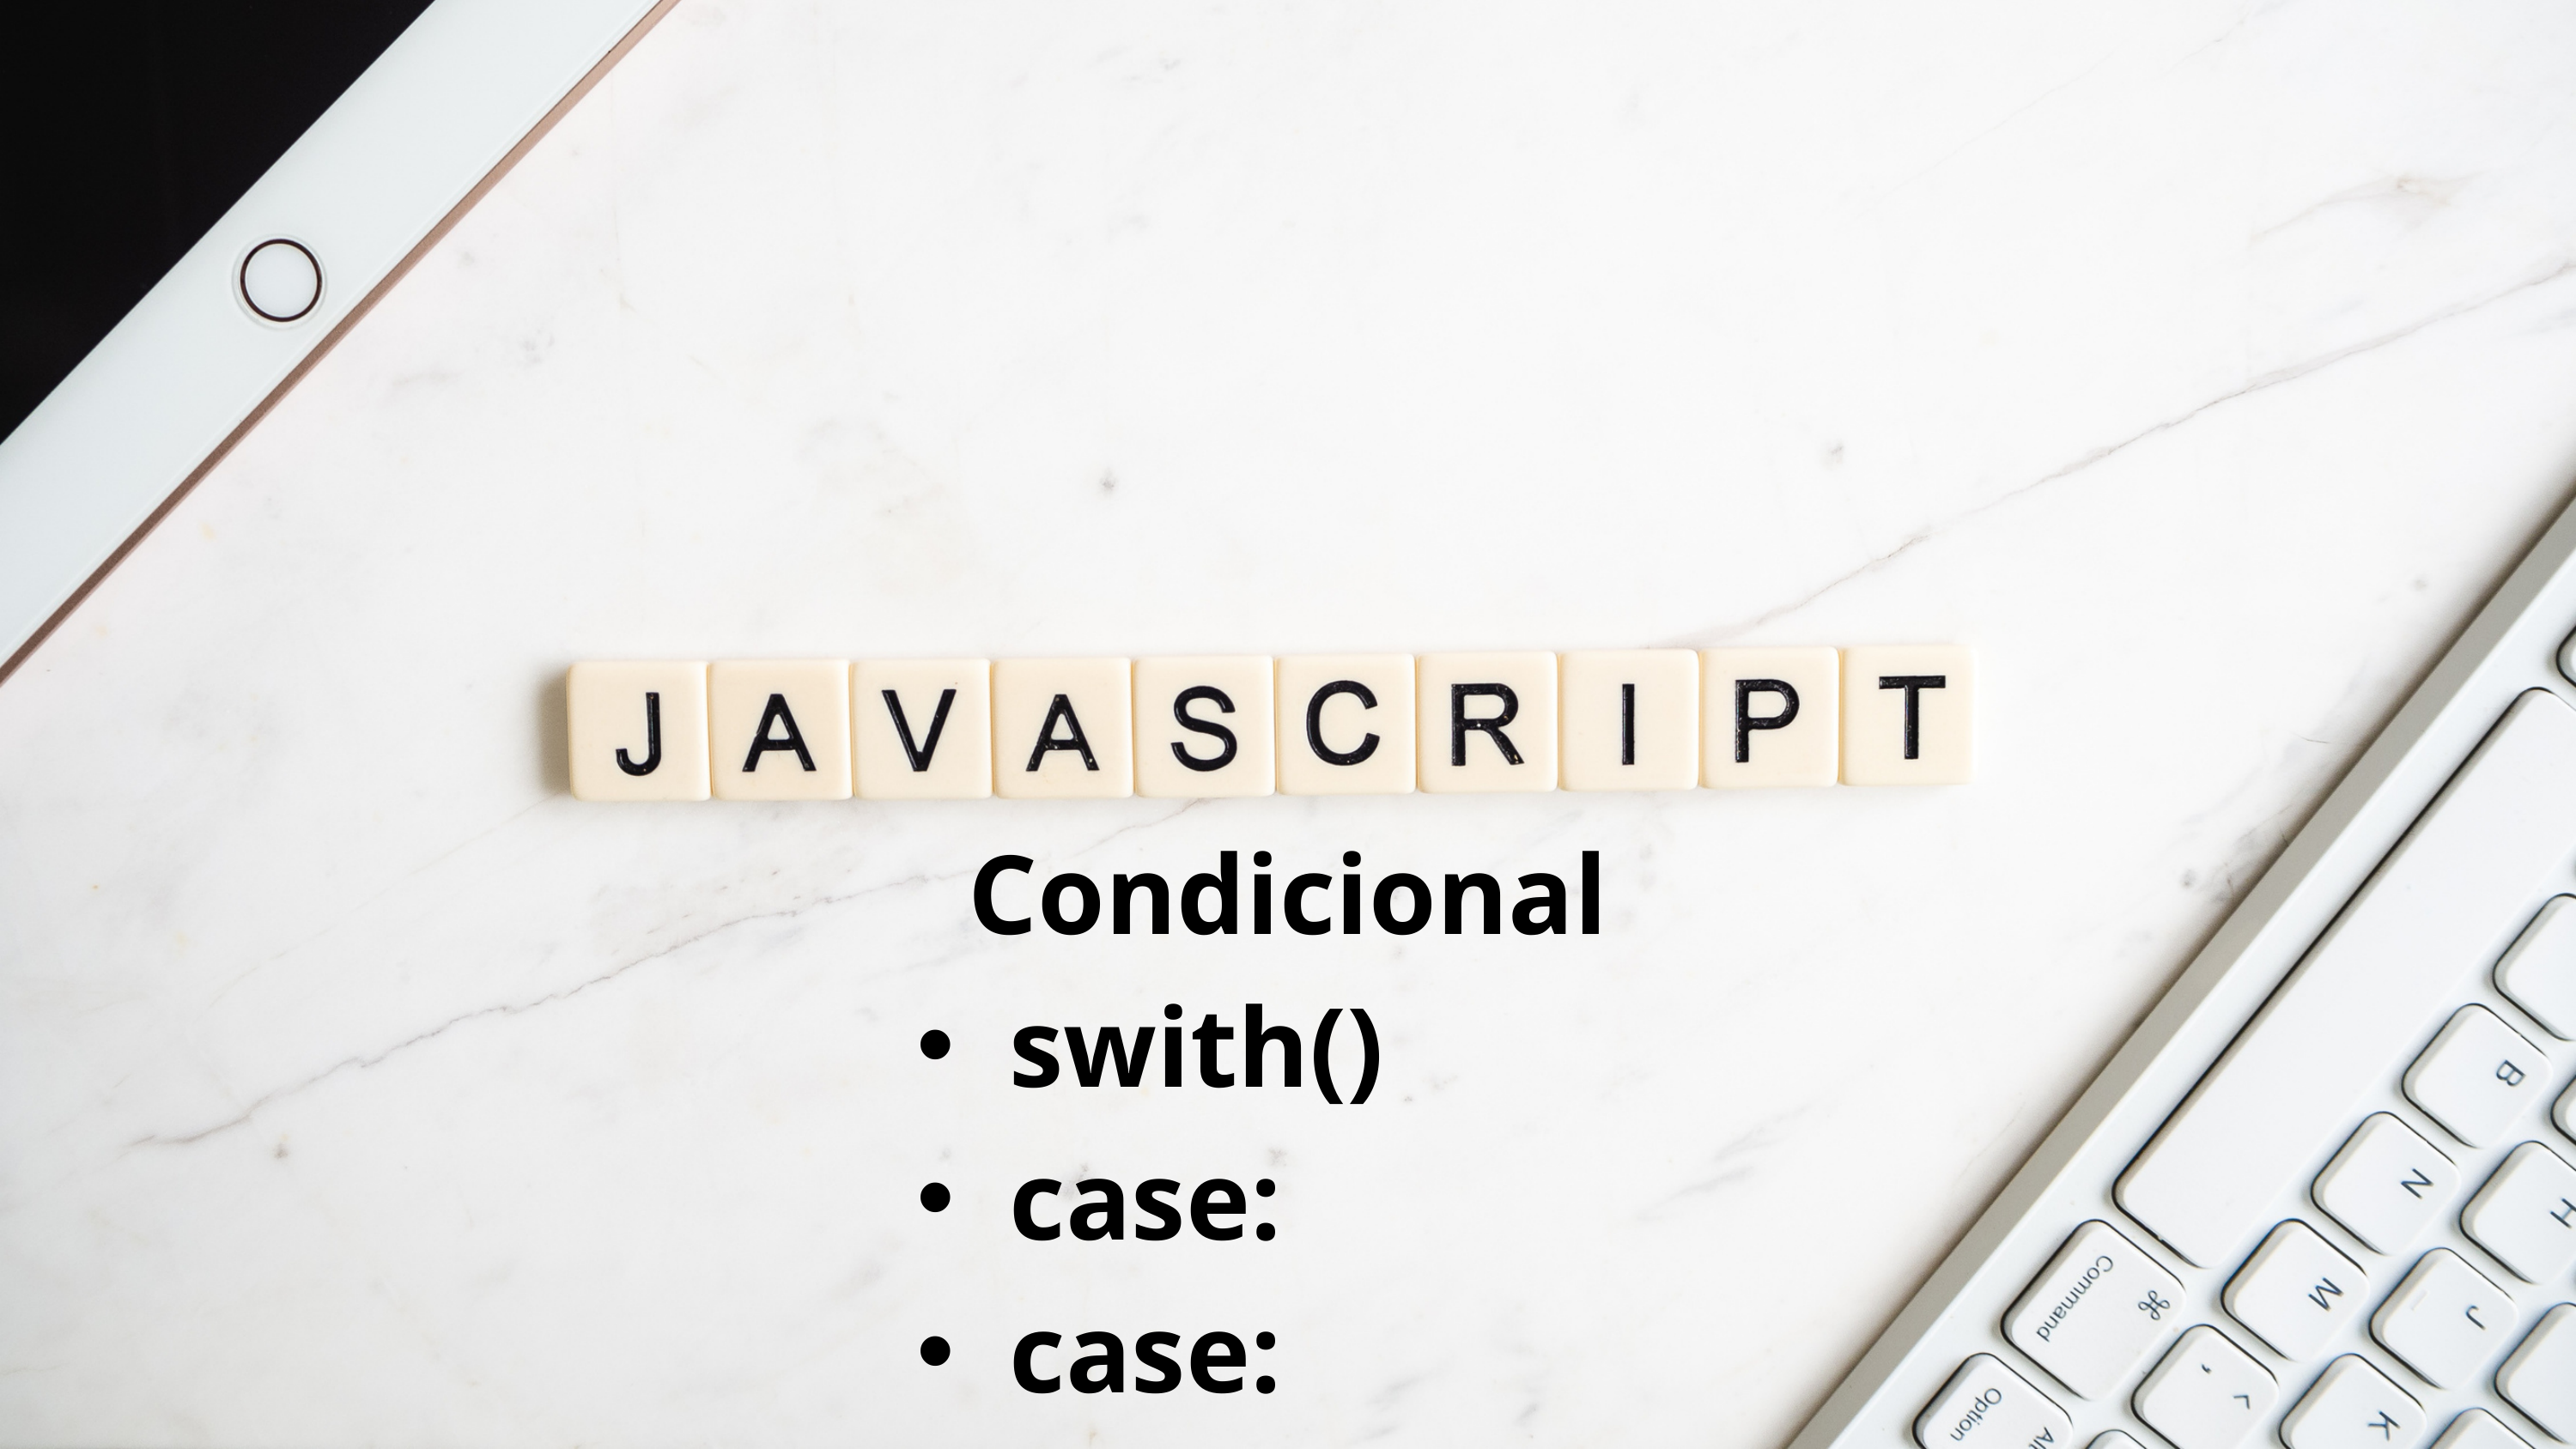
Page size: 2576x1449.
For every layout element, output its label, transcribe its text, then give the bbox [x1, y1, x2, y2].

text_box [0, 0, 2576, 1449]
text_box Condicional swith() case: case: [823, 803, 1753, 1416]
